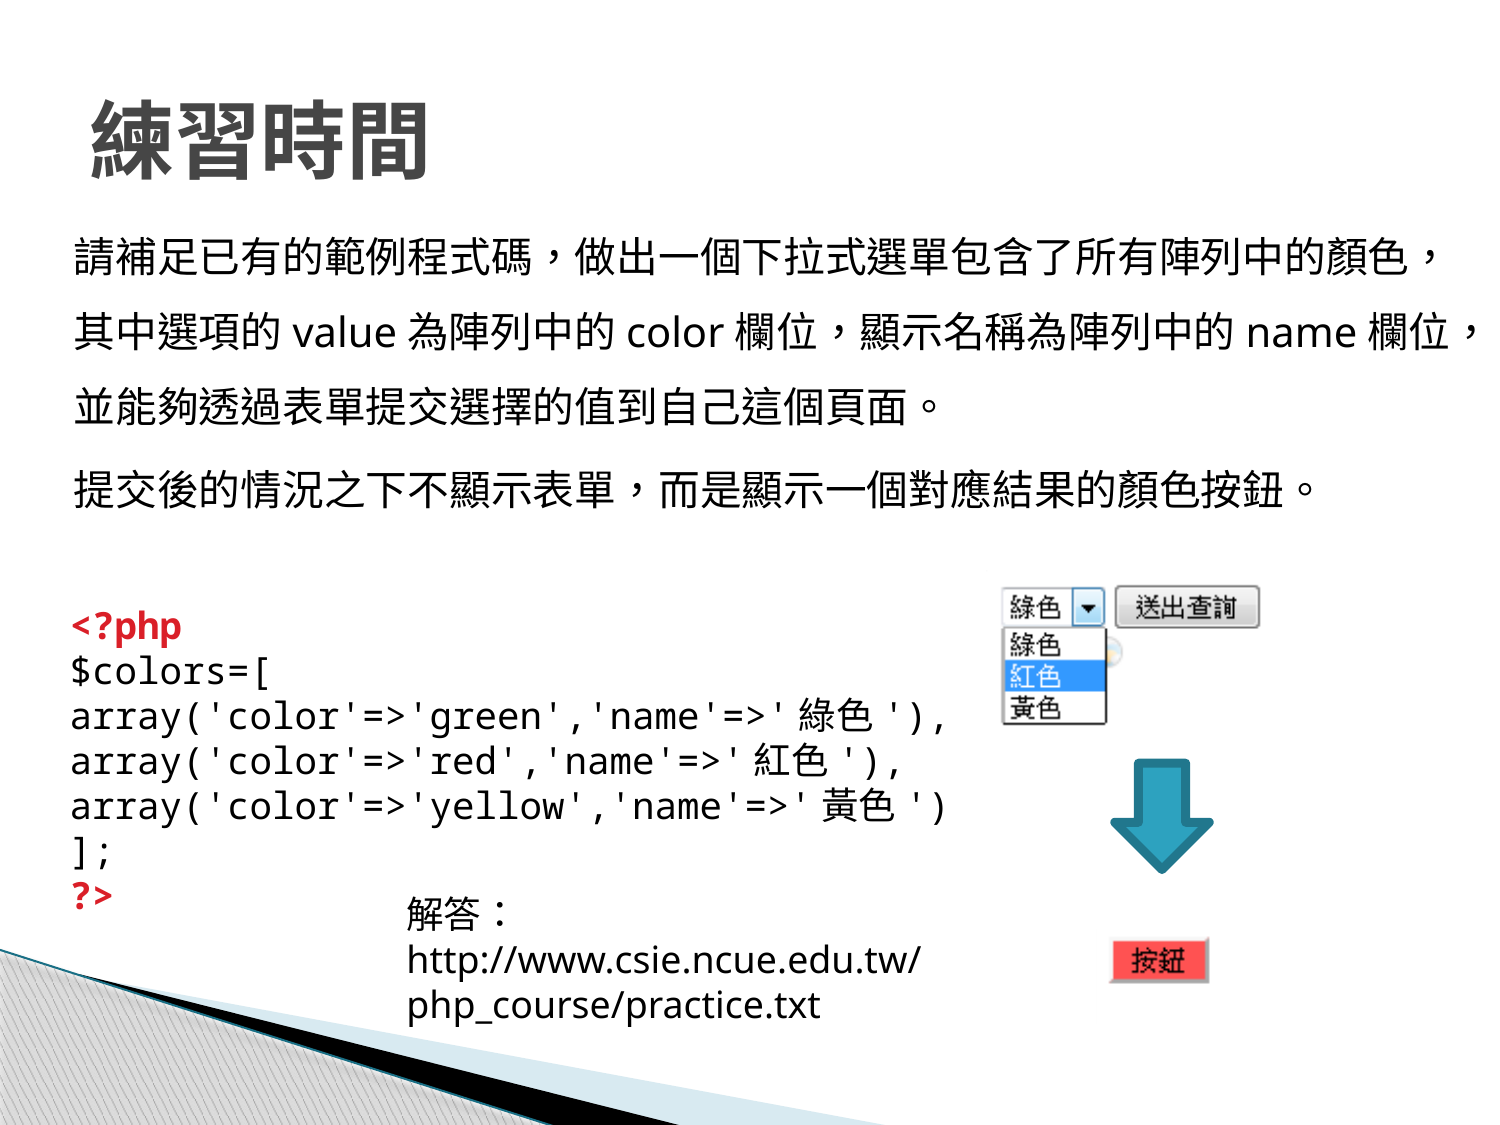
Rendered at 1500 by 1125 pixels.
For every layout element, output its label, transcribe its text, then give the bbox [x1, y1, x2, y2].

text_box 請補足已有的範例程式碼，做出一個下拉式選單包含了所有陣列中的顏色，其中選項的value為陣列中的color欄位，顯示名稱為陣列中的name欄位，並能夠透過表單提交選擇的值到自己這個頁面。 提交後的情況之下不顯示表單，而是顯示一個對應結果的顏色按鈕。 [59, 198, 1483, 504]
text_box <?php $colors=[ array('color'=>'green','name'=>'綠色'), array('color'=>'red','name'=>'紅色'), array('color'=>'yellow','name'=>'黃色') ]; ?> [54, 594, 1012, 924]
picture [985, 570, 1334, 805]
picture [1094, 929, 1239, 1024]
text_box 解答： http://www.csie.ncue.edu.tw/php_course/practice.txt [391, 883, 1077, 1034]
title 練習時間 [75, 45, 1425, 198]
text_box [1110, 817, 1214, 875]
